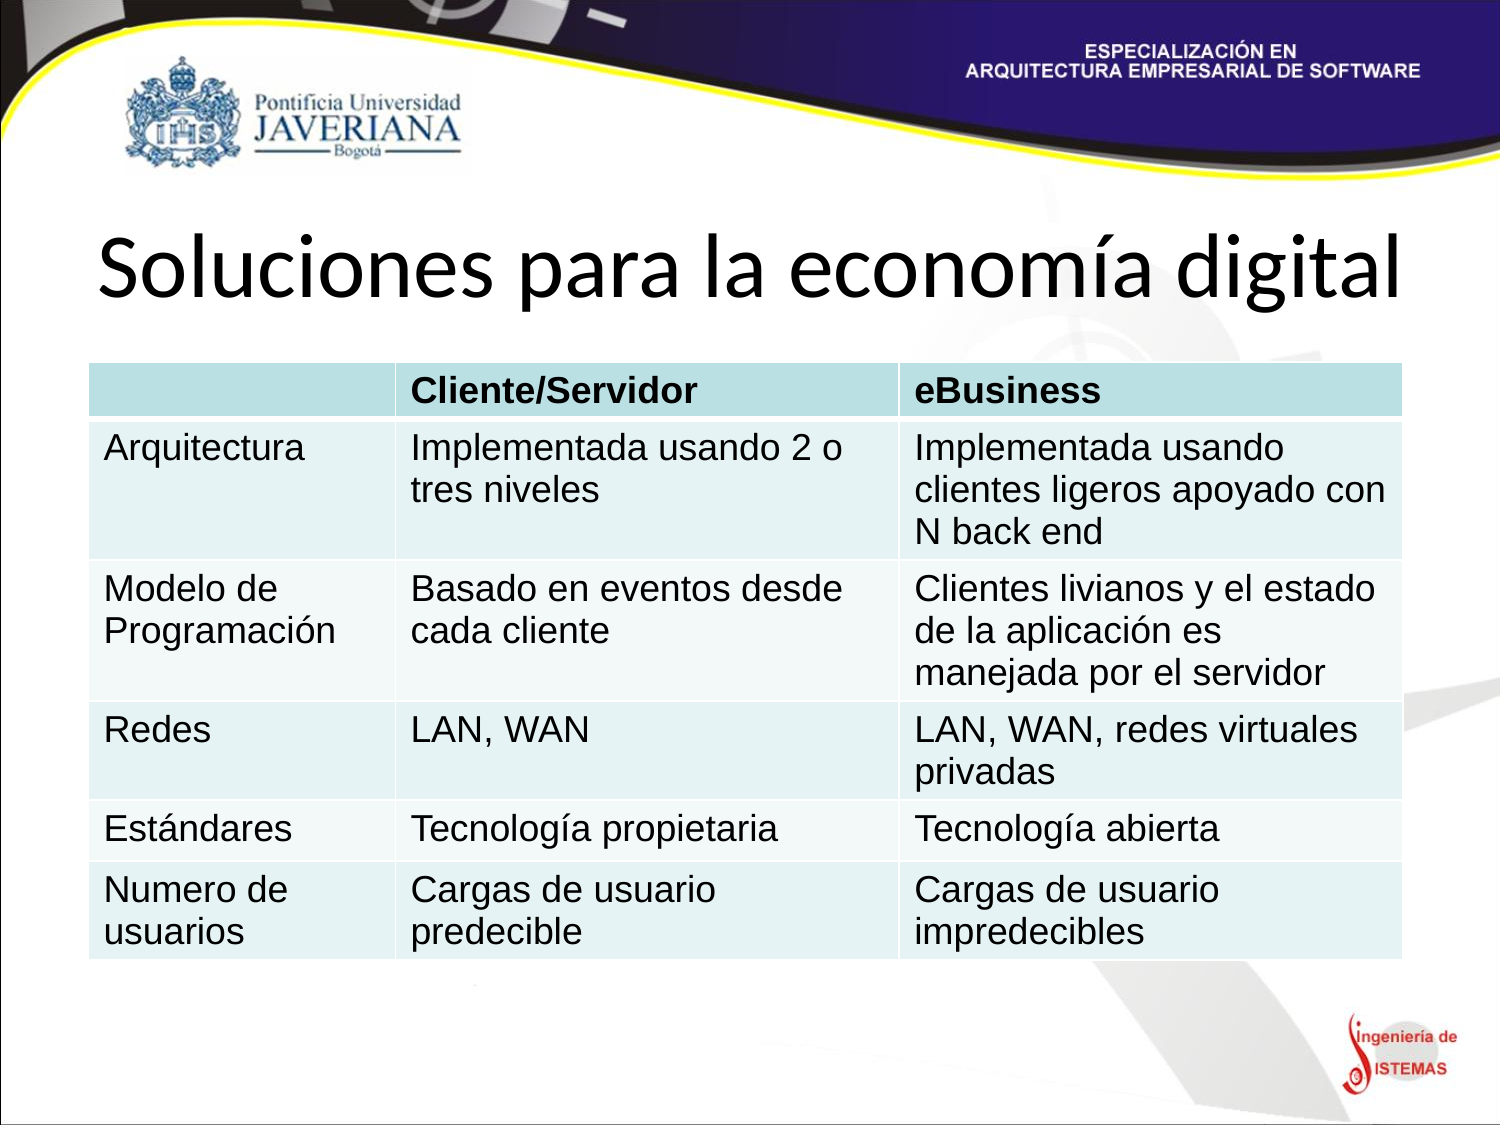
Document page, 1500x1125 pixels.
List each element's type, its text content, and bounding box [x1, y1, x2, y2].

table_cell Tecnología propietaria [396, 801, 898, 860]
table_cell Implementada usando clientes ligeros apoyado con N back end [900, 422, 1402, 559]
table_cell Redes [89, 702, 395, 799]
table_cell Modelo de Programación [89, 561, 395, 700]
table_cell Estándares [89, 801, 395, 860]
table_cell Numero de usuarios [89, 862, 395, 959]
title Soluciones para la economía digital [76, 220, 1427, 303]
table_cell LAN, WAN [396, 702, 898, 799]
table_header [89, 363, 395, 416]
table_cell Cargas de usuario predecible [396, 862, 898, 959]
table_cell Tecnología abierta [900, 801, 1402, 860]
table_header eBusiness [900, 363, 1402, 416]
table_cell Clientes livianos y el estado de la aplicación es manejada por el servidor [900, 561, 1402, 700]
table_cell Cargas de usuario impredecibles [900, 862, 1402, 959]
picture [0, 0, 1500, 1125]
table_cell Arquitectura [89, 422, 395, 559]
table_header Cliente/Servidor [396, 363, 898, 416]
table_cell Basado en eventos desde cada cliente [396, 561, 898, 700]
table_cell Implementada usando 2 o tres niveles [396, 422, 898, 559]
table_cell LAN, WAN, redes virtuales privadas [900, 702, 1402, 799]
